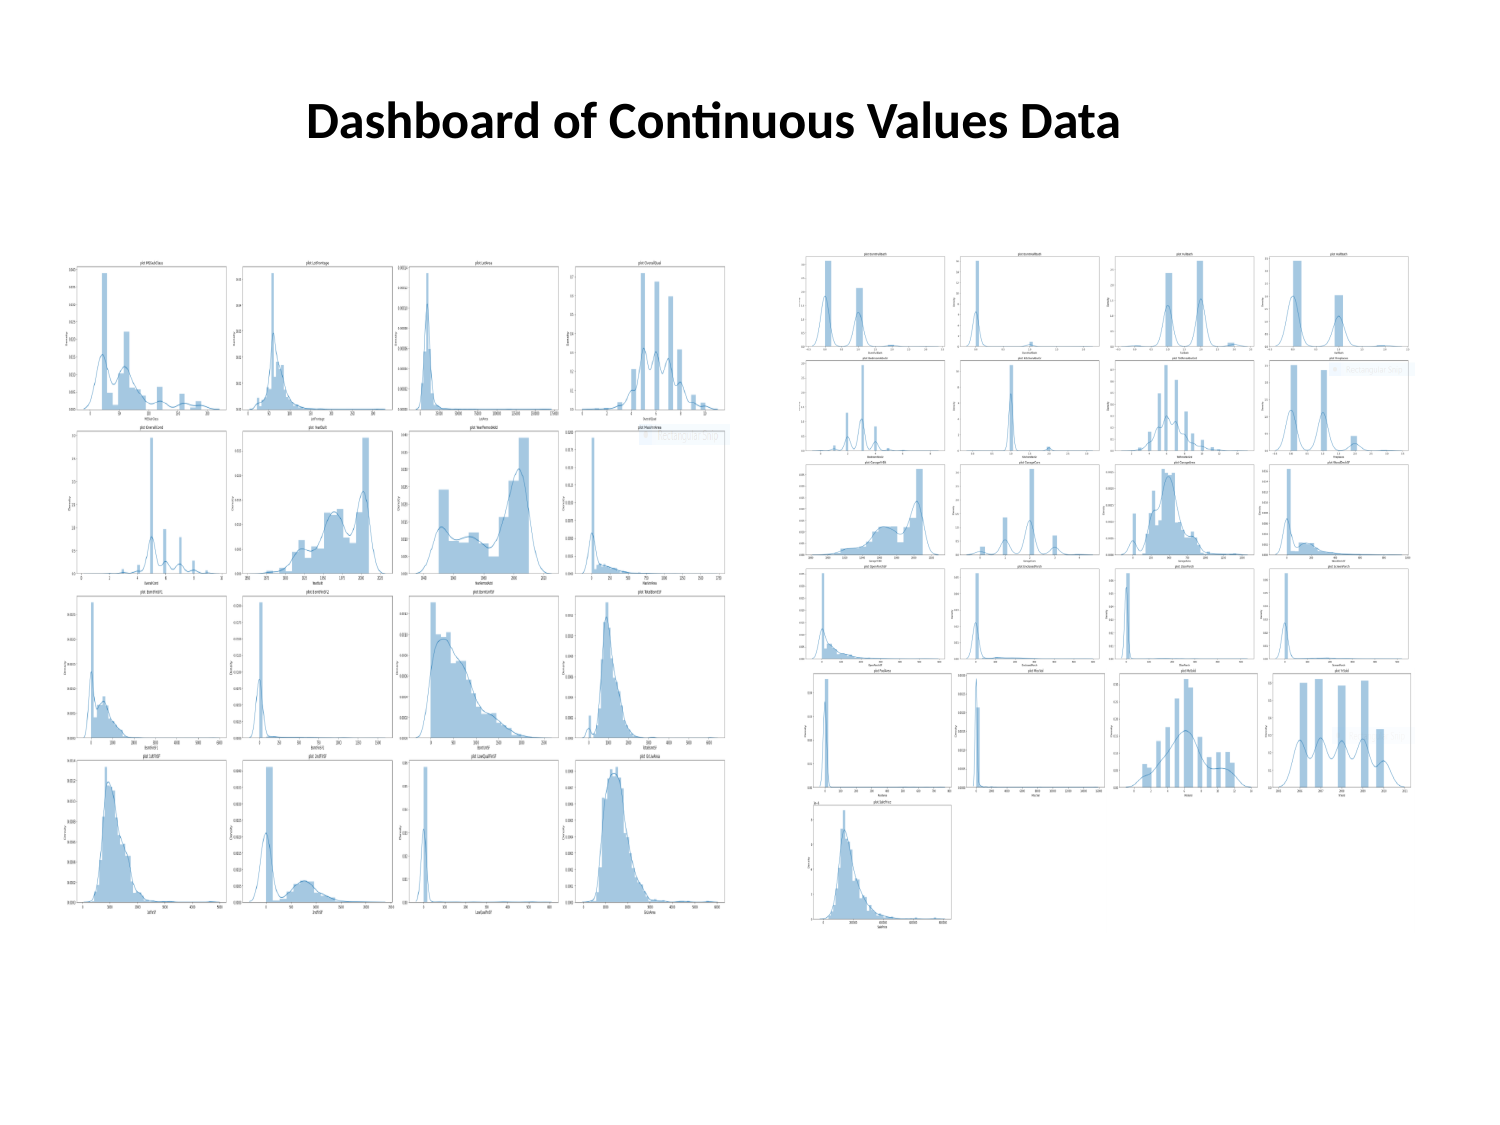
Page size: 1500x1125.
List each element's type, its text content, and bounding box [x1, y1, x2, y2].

picture [62, 255, 731, 917]
picture [799, 250, 1415, 933]
title Dashboard of Continuous Values Data [41, 78, 1388, 220]
